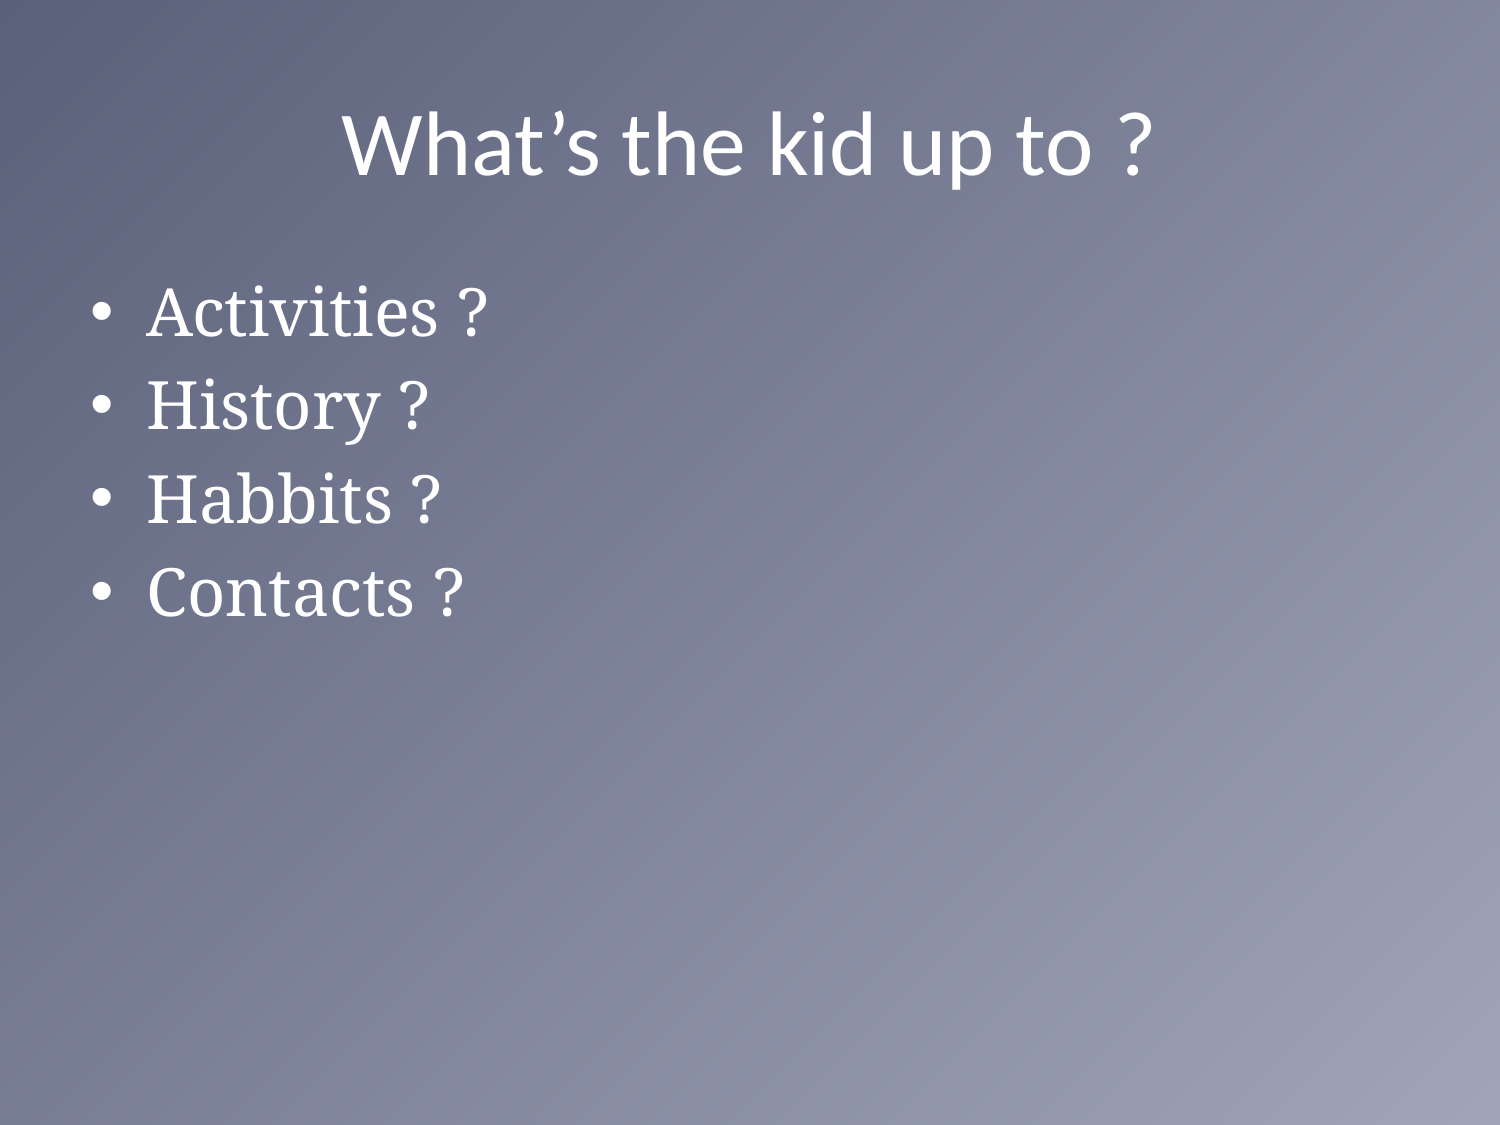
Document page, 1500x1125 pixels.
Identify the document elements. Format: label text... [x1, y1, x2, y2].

title What’s the kid up to ? [75, 45, 1425, 233]
list Activities ? History ? Habbits ? Contacts ? [75, 262, 1425, 1005]
